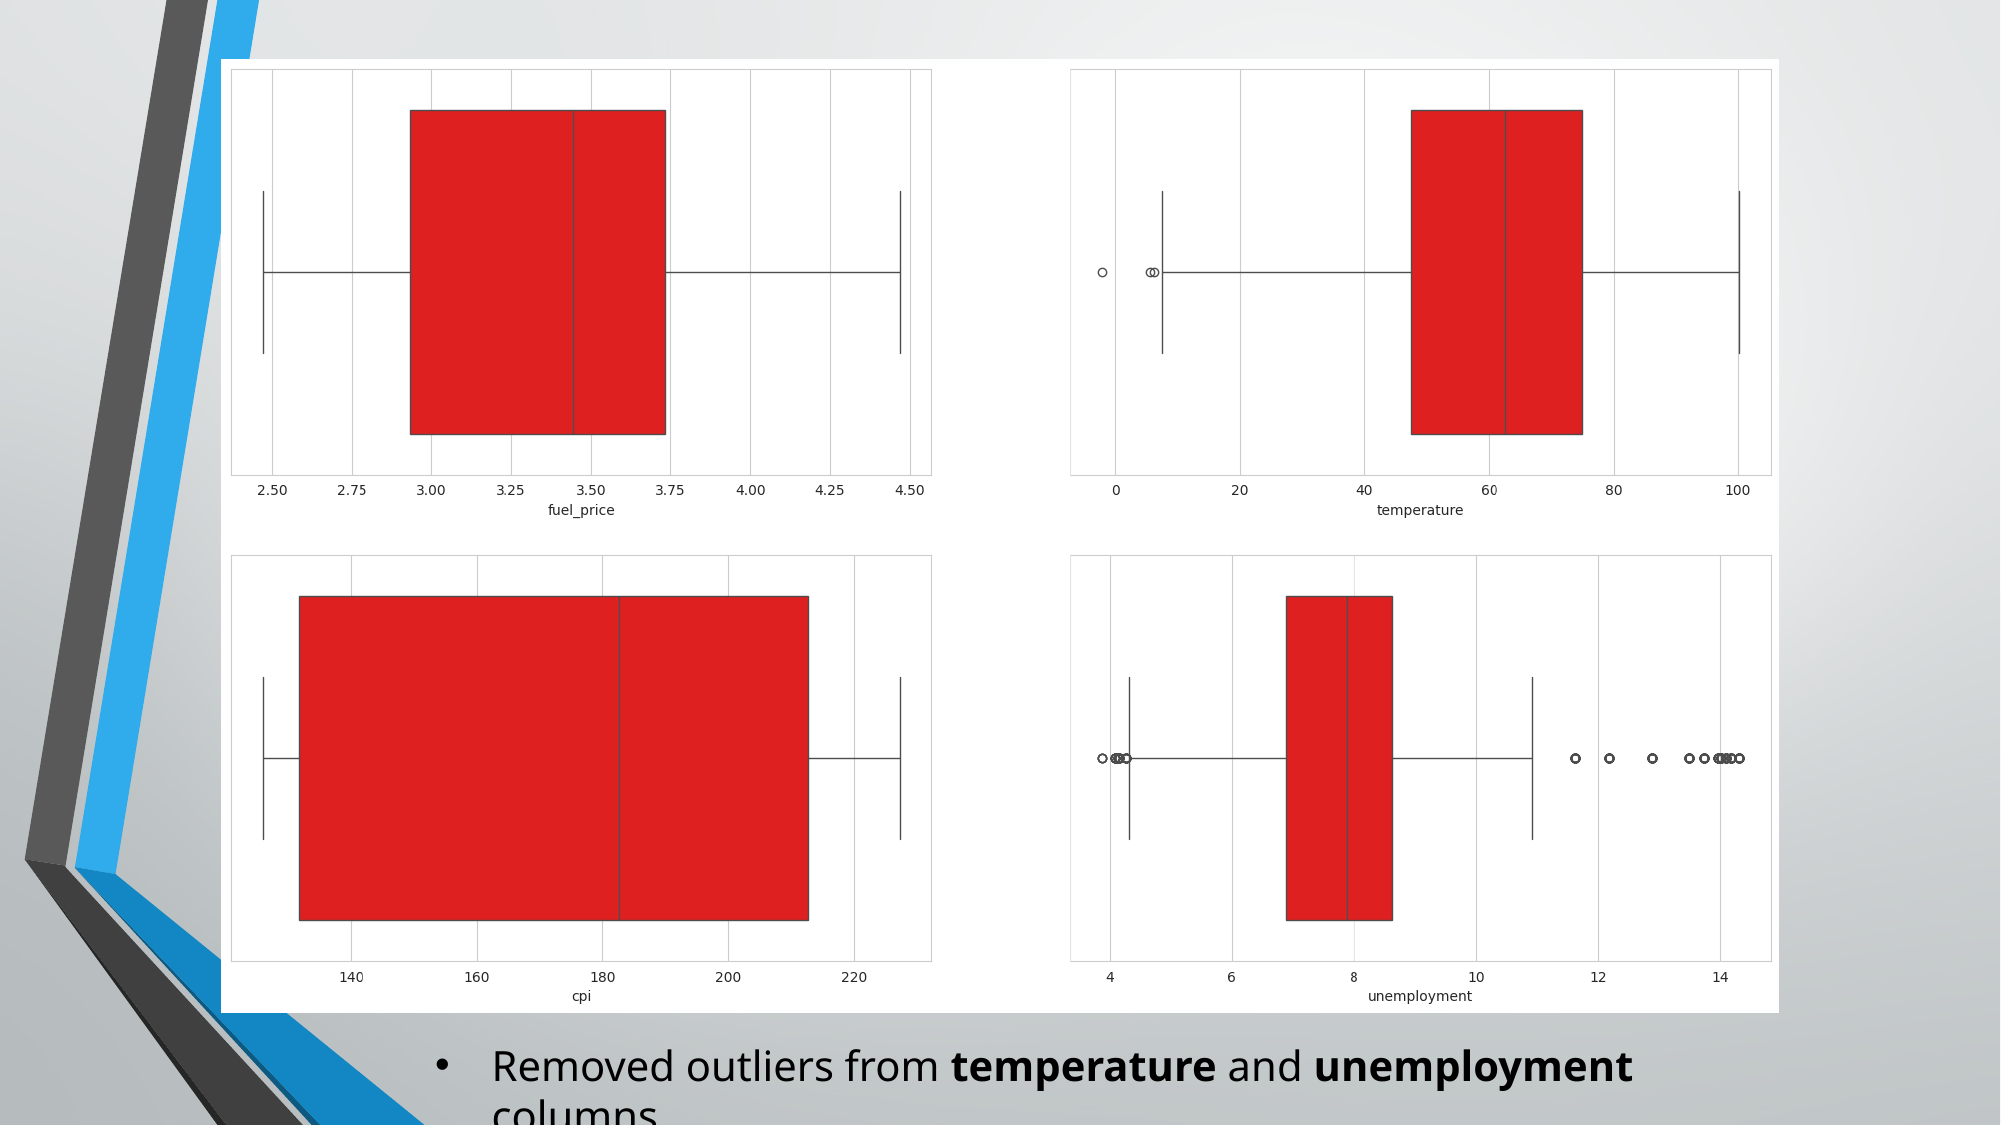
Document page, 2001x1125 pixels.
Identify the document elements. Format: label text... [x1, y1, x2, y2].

text_box Removed outliers from temperature and unemployment columns. [420, 1032, 1710, 1125]
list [221, 59, 1779, 1013]
